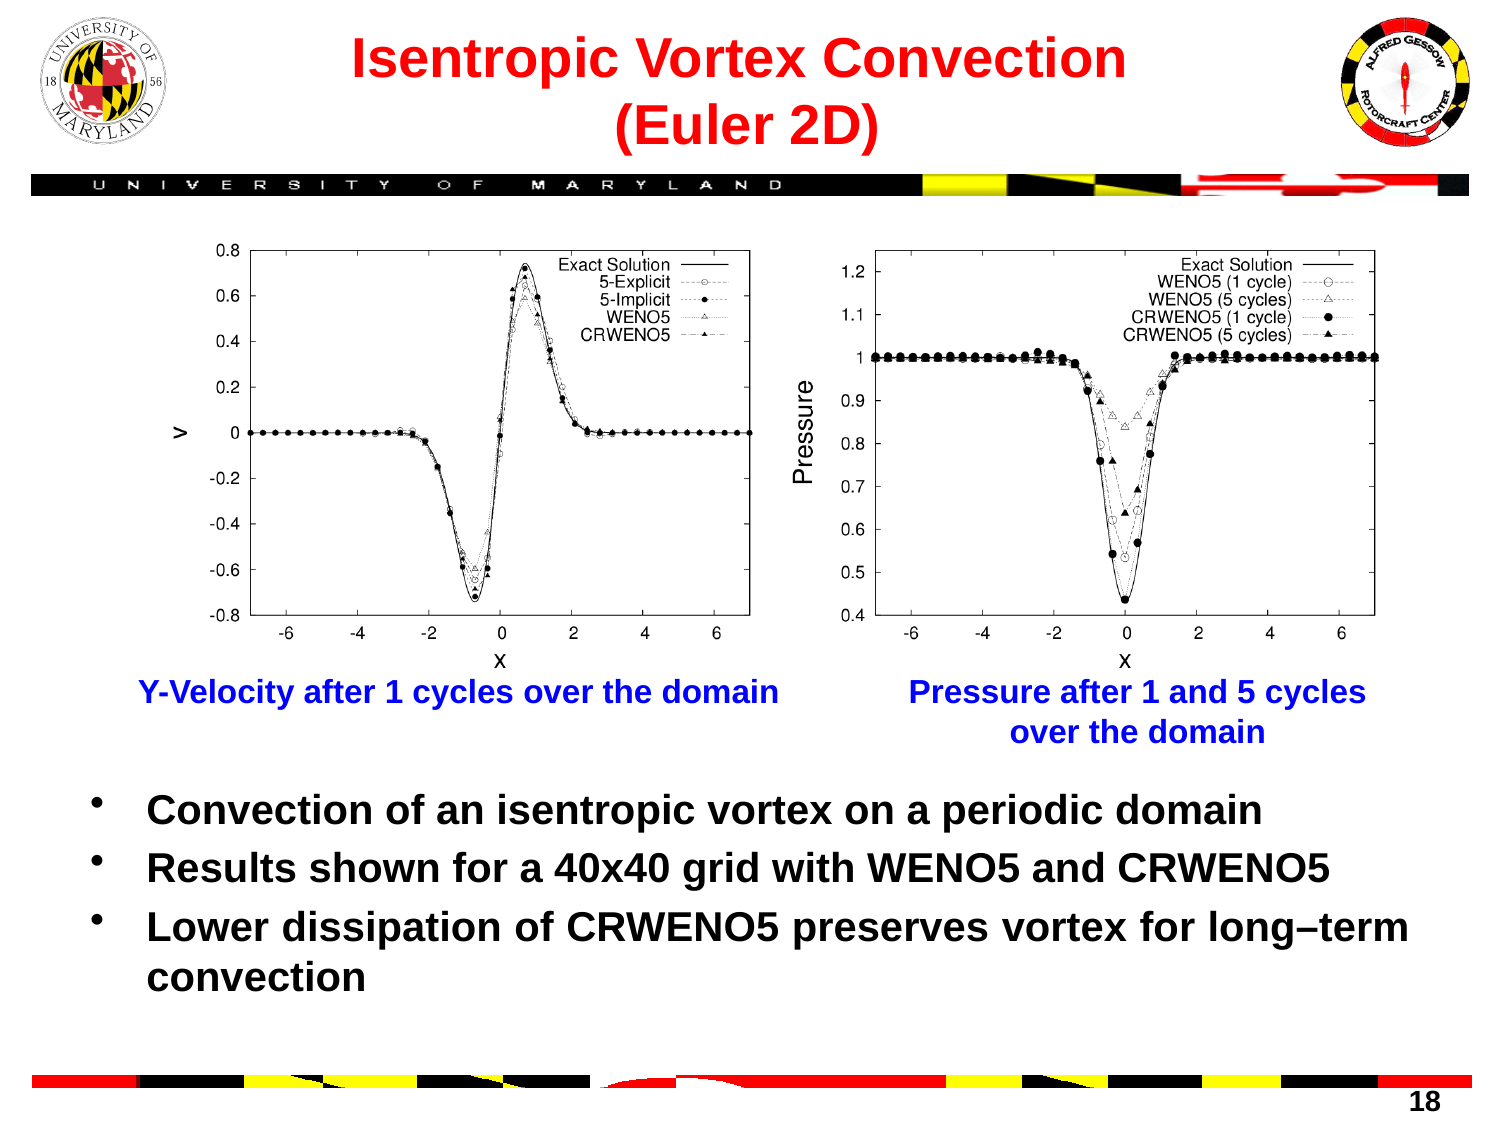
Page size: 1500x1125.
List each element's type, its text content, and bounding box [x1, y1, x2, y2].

list Convection of an isentropic vortex on a periodic domain Results shown for a 40x40 grid with WENO5 and CRWENO5 Lower dissipation of CRWENO5 preserves vortex for long–term convection [74, 774, 1426, 1070]
picture [1334, 11, 1476, 153]
picture [28, 5, 178, 156]
picture [32, 1075, 1472, 1088]
title Isentropic Vortex Convection (Euler 2D) [138, 12, 1357, 165]
text_box Pressure after 1 and 5 cycles over the domain [875, 687, 1400, 757]
text_box Y-Velocity after 1 cycles over the domain [109, 663, 809, 718]
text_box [160, 232, 1401, 680]
picture [31, 174, 1469, 196]
